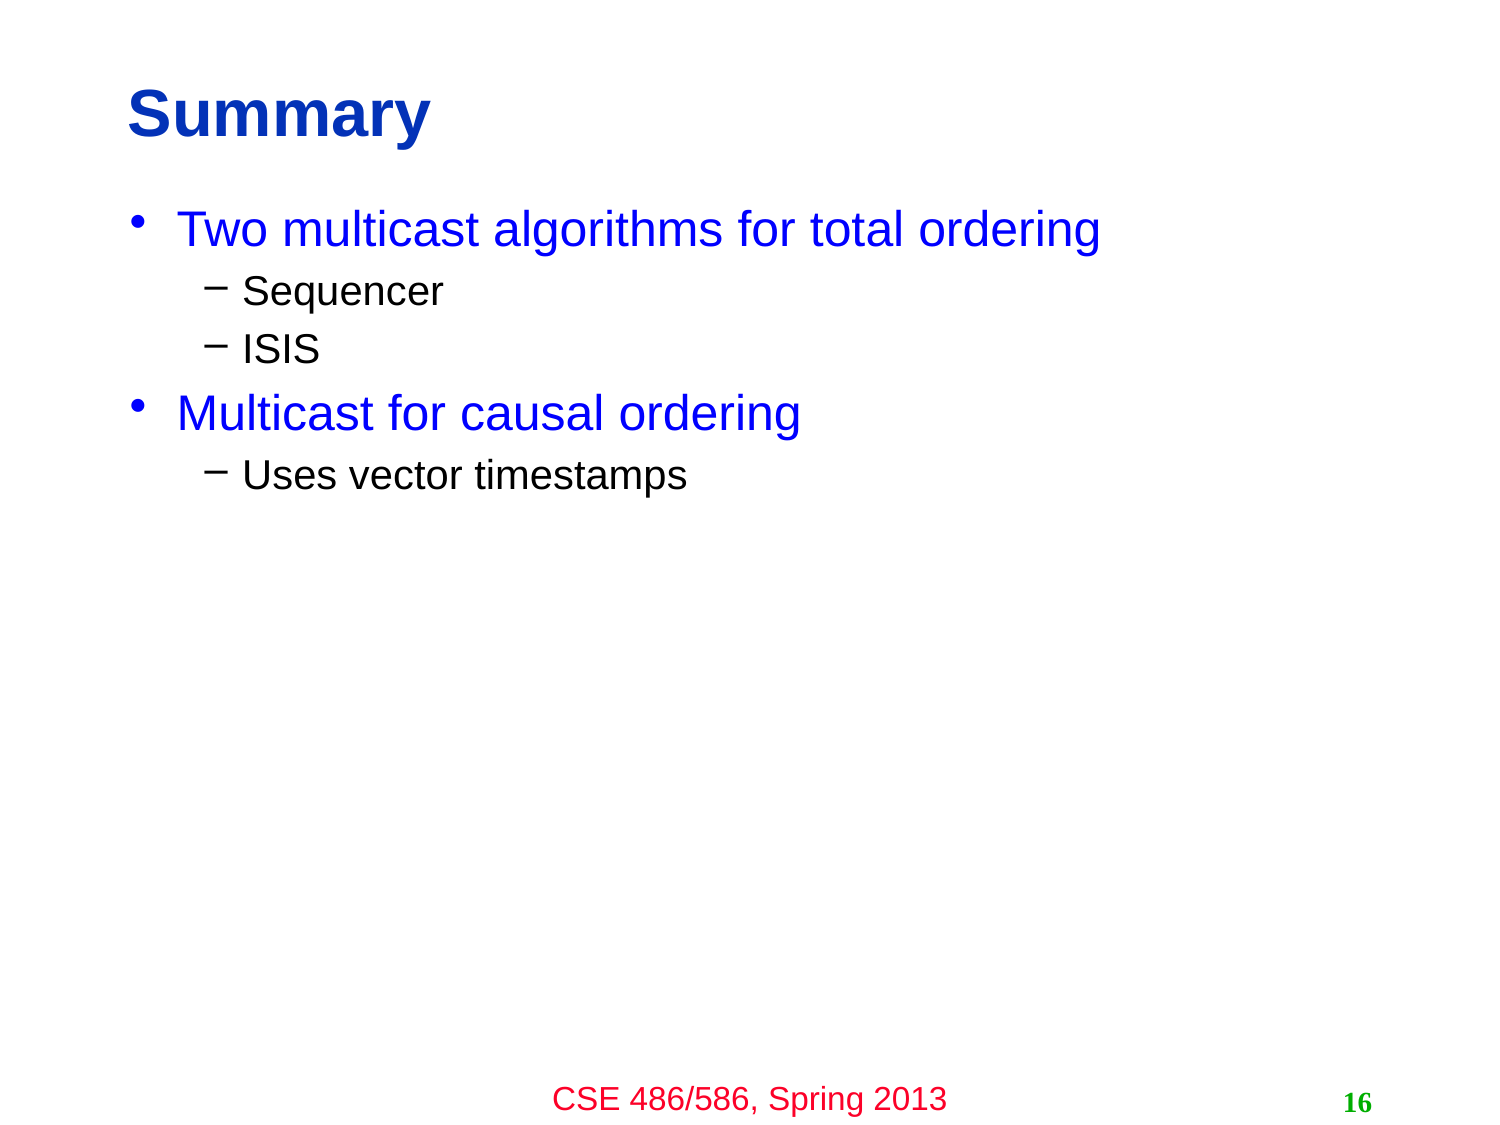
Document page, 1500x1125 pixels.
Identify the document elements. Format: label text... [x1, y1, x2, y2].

slide_number 16 [1074, 1076, 1388, 1125]
title Summary [112, 53, 1310, 176]
list Two multicast algorithms for total ordering Sequencer ISIS Multicast for causal ordering Uses vector timestamps [114, 195, 1376, 1005]
